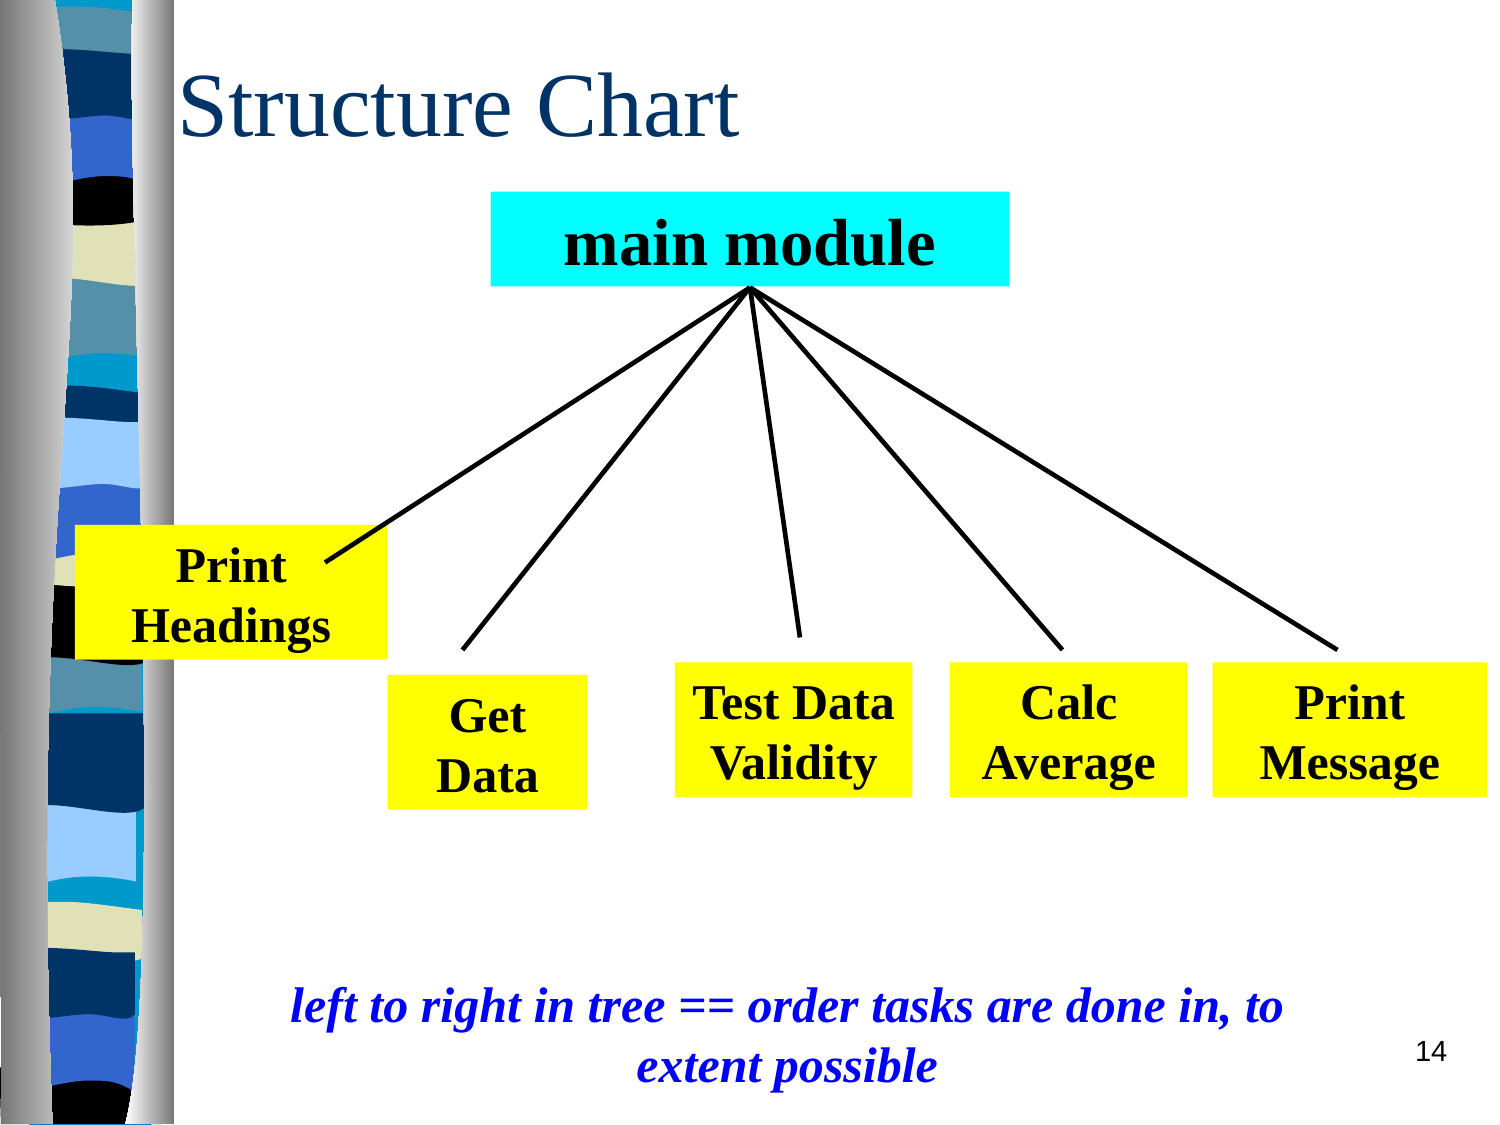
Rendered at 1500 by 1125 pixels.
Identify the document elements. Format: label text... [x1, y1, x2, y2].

text_box Get Data [387, 674, 588, 810]
title Structure Chart [162, 50, 913, 150]
text_box Print Headings [74, 524, 388, 660]
text_box Test Data Validity [674, 662, 913, 798]
text_box Calc Average [949, 662, 1188, 798]
text_box left to right in tree == order tasks are done in, to extent possible [237, 965, 1338, 1100]
text_box Print Message [1212, 662, 1488, 798]
text_box main module [490, 191, 1010, 287]
slide_number 14 [1149, 1024, 1463, 1101]
